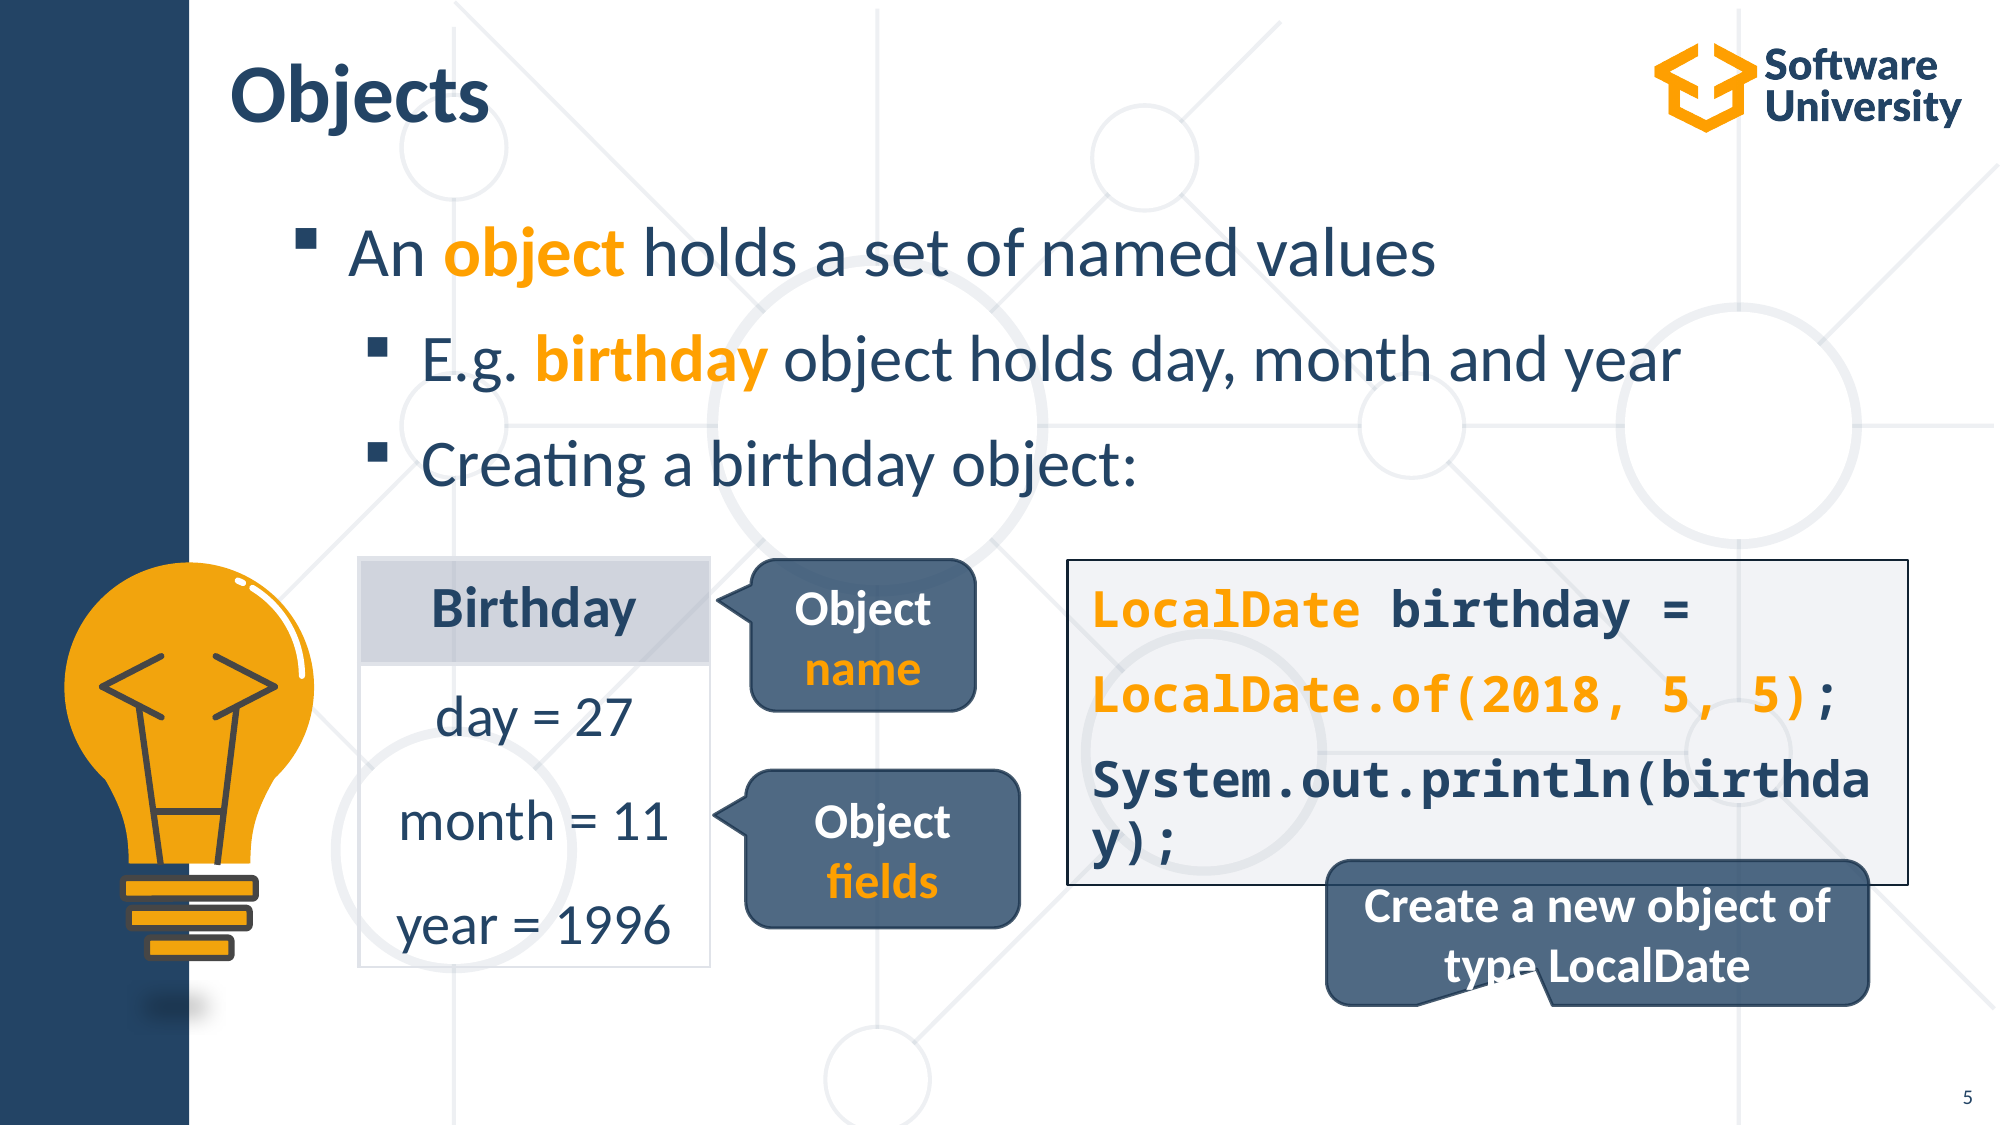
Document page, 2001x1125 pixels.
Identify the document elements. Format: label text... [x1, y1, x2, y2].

picture [1641, 31, 1973, 145]
text_box Create a new object of type LocalDate [1324, 858, 1871, 1008]
text_box Object name [715, 557, 978, 714]
table_cell day = 27 month = 11 year = 1996 [361, 666, 709, 966]
text_box Object fields [711, 768, 1022, 931]
title Objects [212, 16, 1628, 162]
table_header Birthday [361, 561, 709, 662]
list An object holds a set of named values E.g. birthday object holds day, month and year Creating a birthday object: [272, 199, 1918, 1065]
text_box LocalDate birthday = LocalDate.of(2018, 5, 5); System.out.println(birthday); [1067, 559, 1908, 886]
slide_number 5 [1927, 1067, 1989, 1117]
